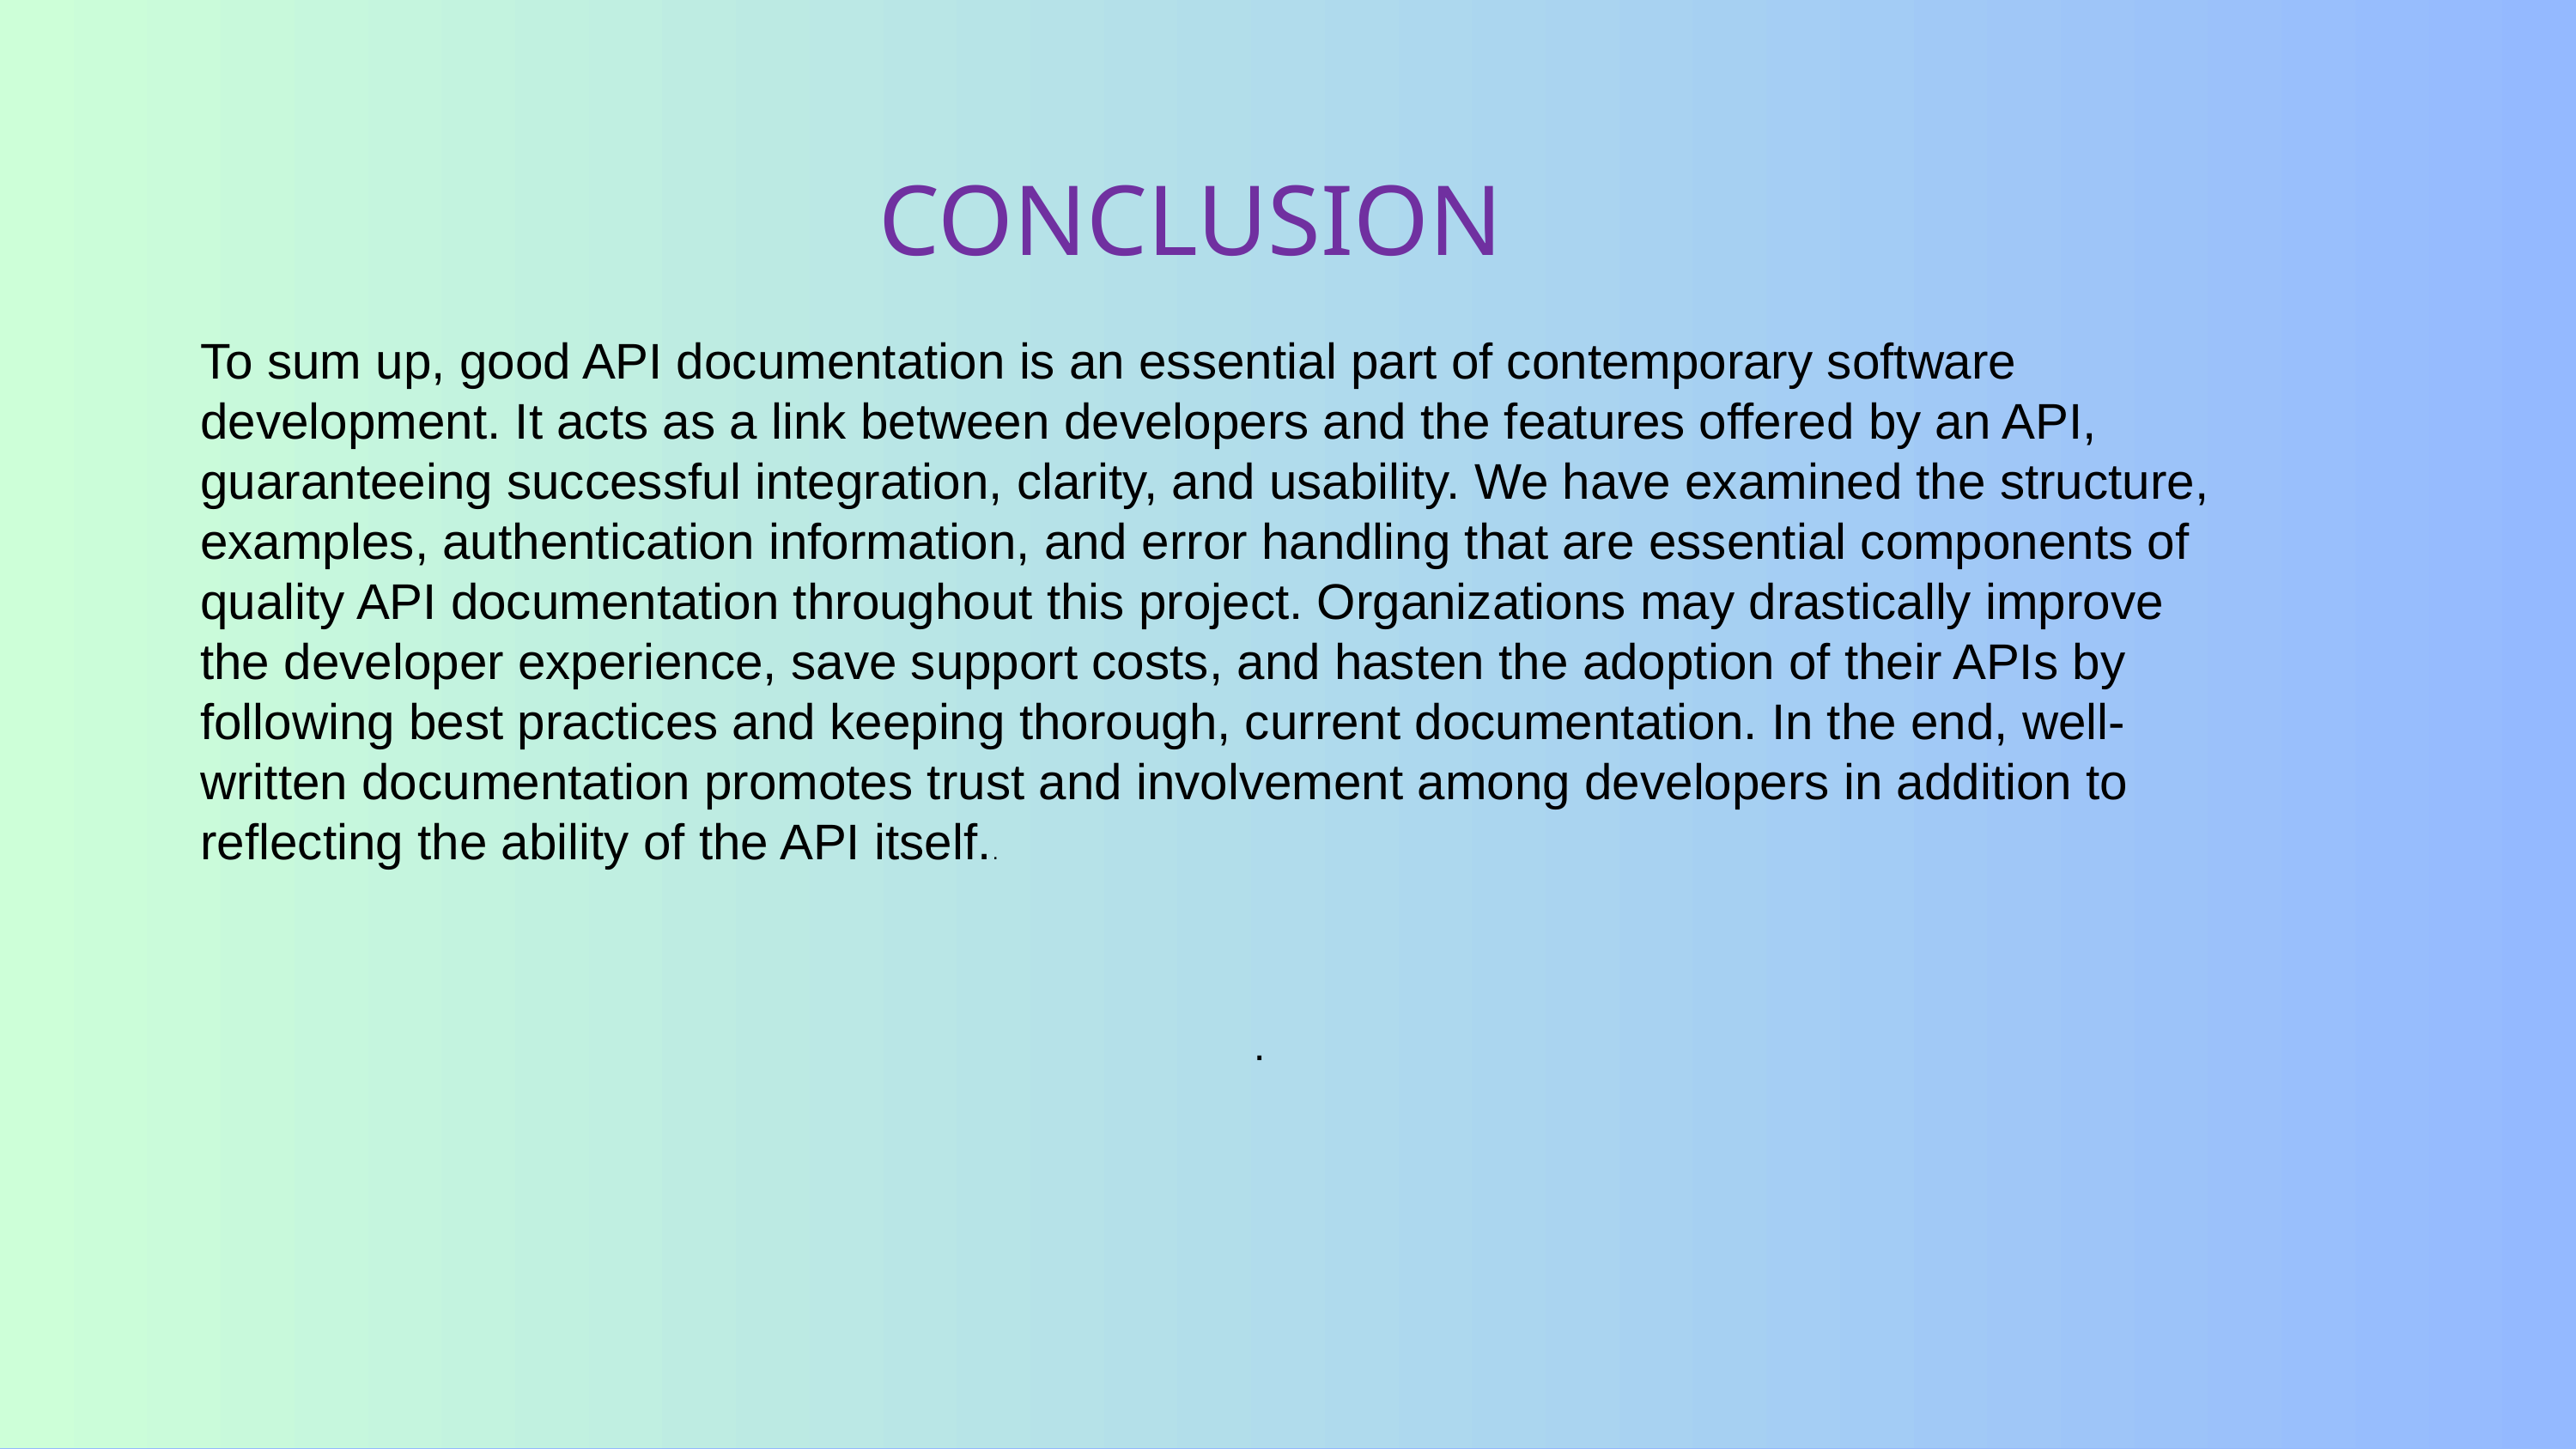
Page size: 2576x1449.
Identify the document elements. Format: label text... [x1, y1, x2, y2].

text_box To sum up, good API documentation is an essential part of contemporary software development. It acts as a link between developers and the features offered by an API, guaranteeing successful integration, clarity, and usability. We have examined the structure, examples, authentication information, and error handling that are essential components of quality API documentation throughout this project. Organizations may drastically improve the developer experience, save support costs, and hasten the adoption of their APIs by following best practices and keeping thorough, current documentation. In the end, well-written documentation promotes trust and involvement among developers in addition to reflecting the ability of the API itself.. [187, 323, 2232, 876]
text_box . [1010, 997, 1510, 1070]
text_box CONCLUSION [322, 124, 2059, 276]
